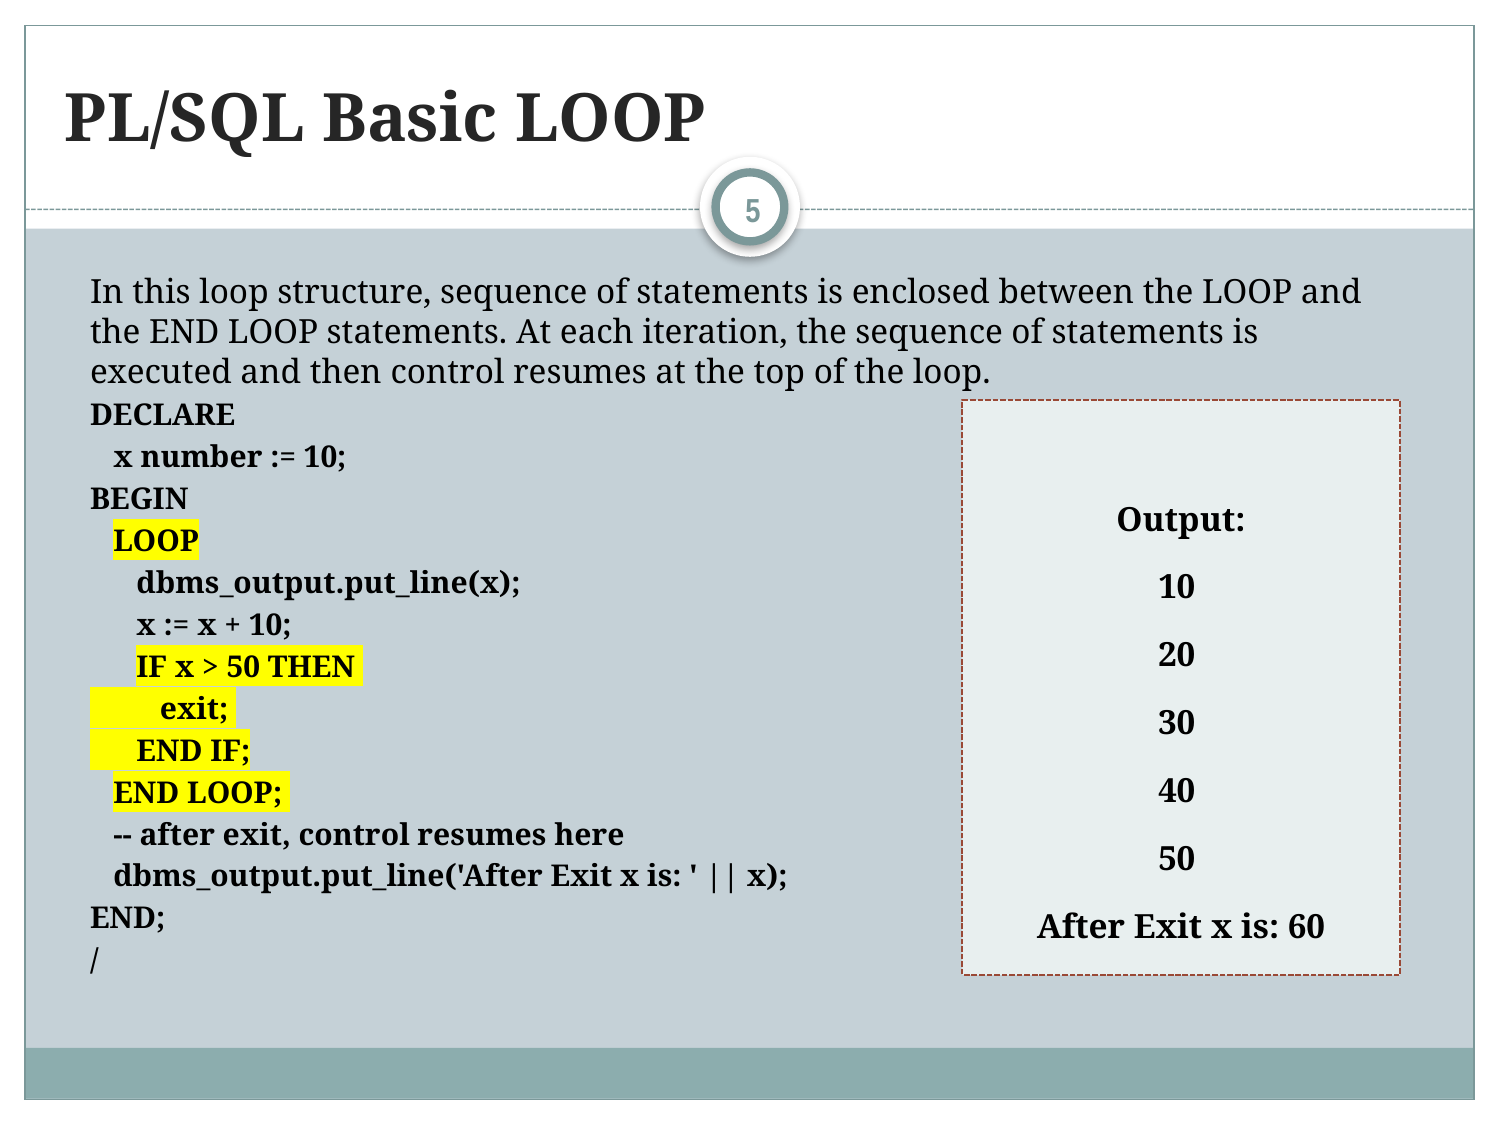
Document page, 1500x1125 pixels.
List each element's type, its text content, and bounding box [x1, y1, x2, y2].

text_box Output: 10 20 30 40 50 After Exit x is: 60 [961, 399, 1401, 976]
title PL/SQL Basic LOOP [49, 37, 1450, 163]
list In this loop structure, sequence of statements is enclosed between the LOOP and the END LOOP statements. At each iteration, the sequence of statements is executed and then control resumes at the top of the loop. DECLARE x number := 10; BEGIN LOOP dbms_output.put_line(x); x := x + 10; IF x > 50 THEN exit; END IF; END LOOP; -- after exit, control resumes here dbms_output.put_line('After Exit x is: ' || x); END; / [74, 262, 1426, 988]
slide_number 5 [715, 168, 791, 241]
